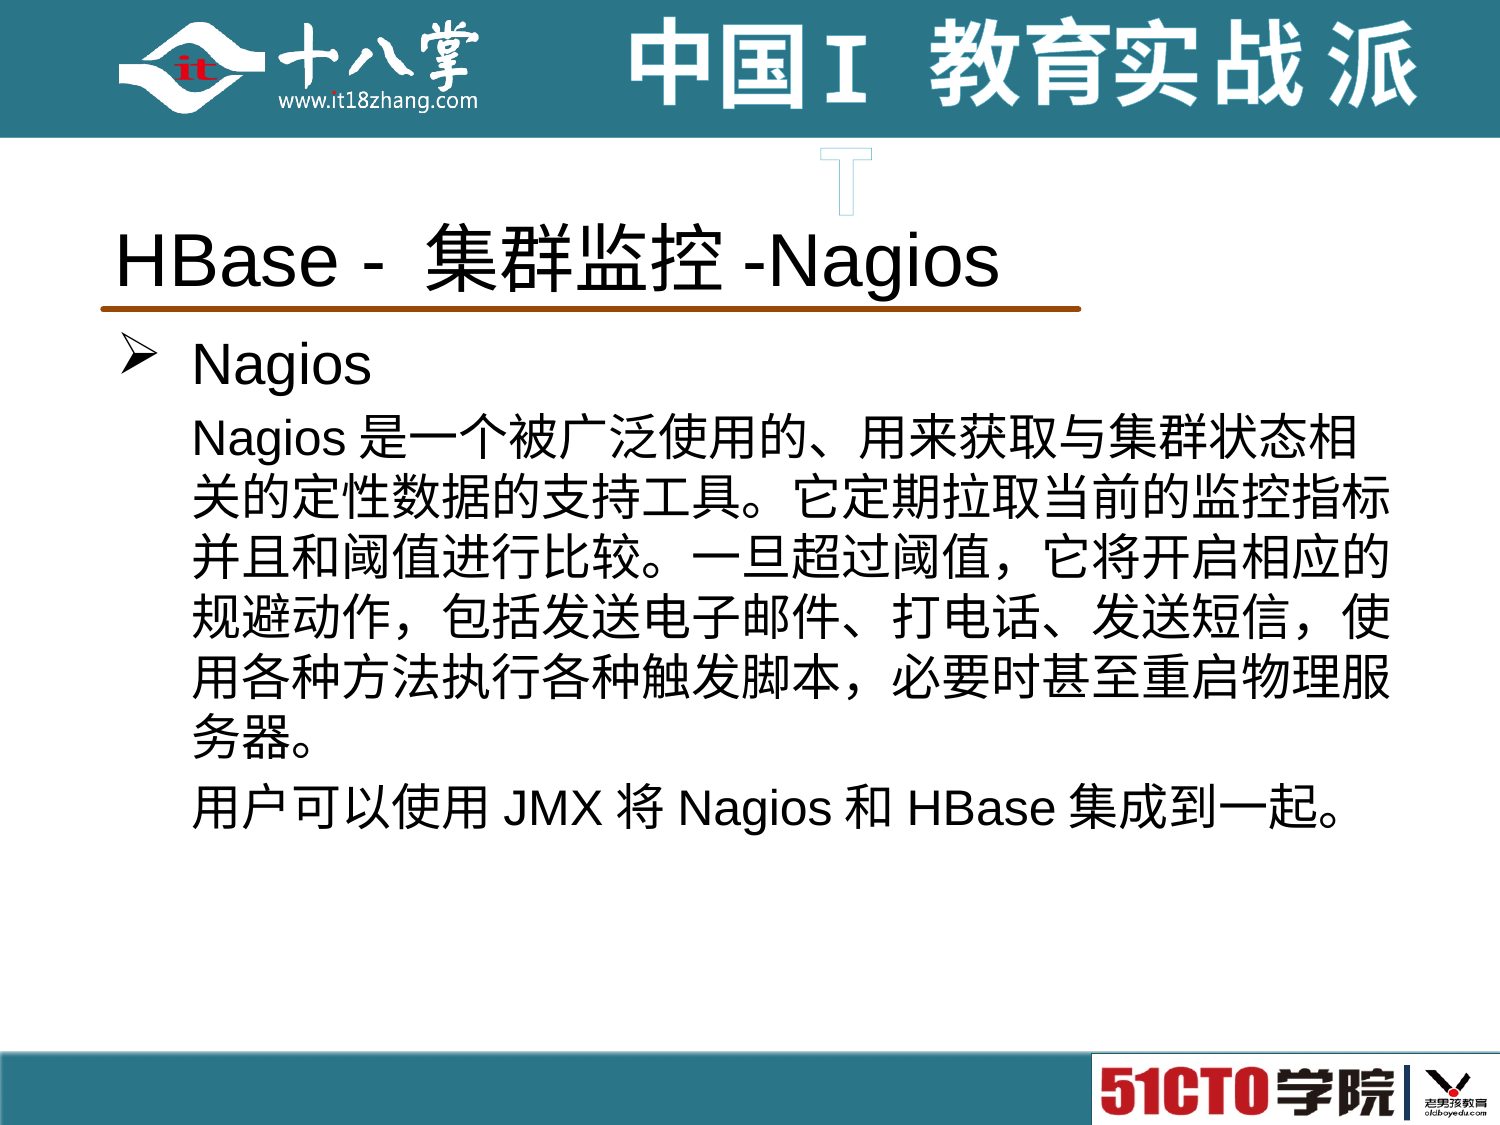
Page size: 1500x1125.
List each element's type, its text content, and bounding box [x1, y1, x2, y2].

picture [119, 20, 479, 114]
picture [1092, 1054, 1500, 1125]
list Nagios Nagios是一个被广泛使用的、用来获取与集群状态相关的定性数据的支持工具。它定期拉取当前的监控指标并且和阈值进行比较。一旦超过阈值，它将开启相应的规避动作，包括发送电子邮件、打电话、发送短信，使用各种方法执行各种触发脚本，必要时甚至重启物理服务器。 用户可以使用JMX将Nagios和HBase集成到一起。 [101, 318, 1424, 1035]
title HBase - 集群监控-Nagios [100, 204, 1424, 303]
